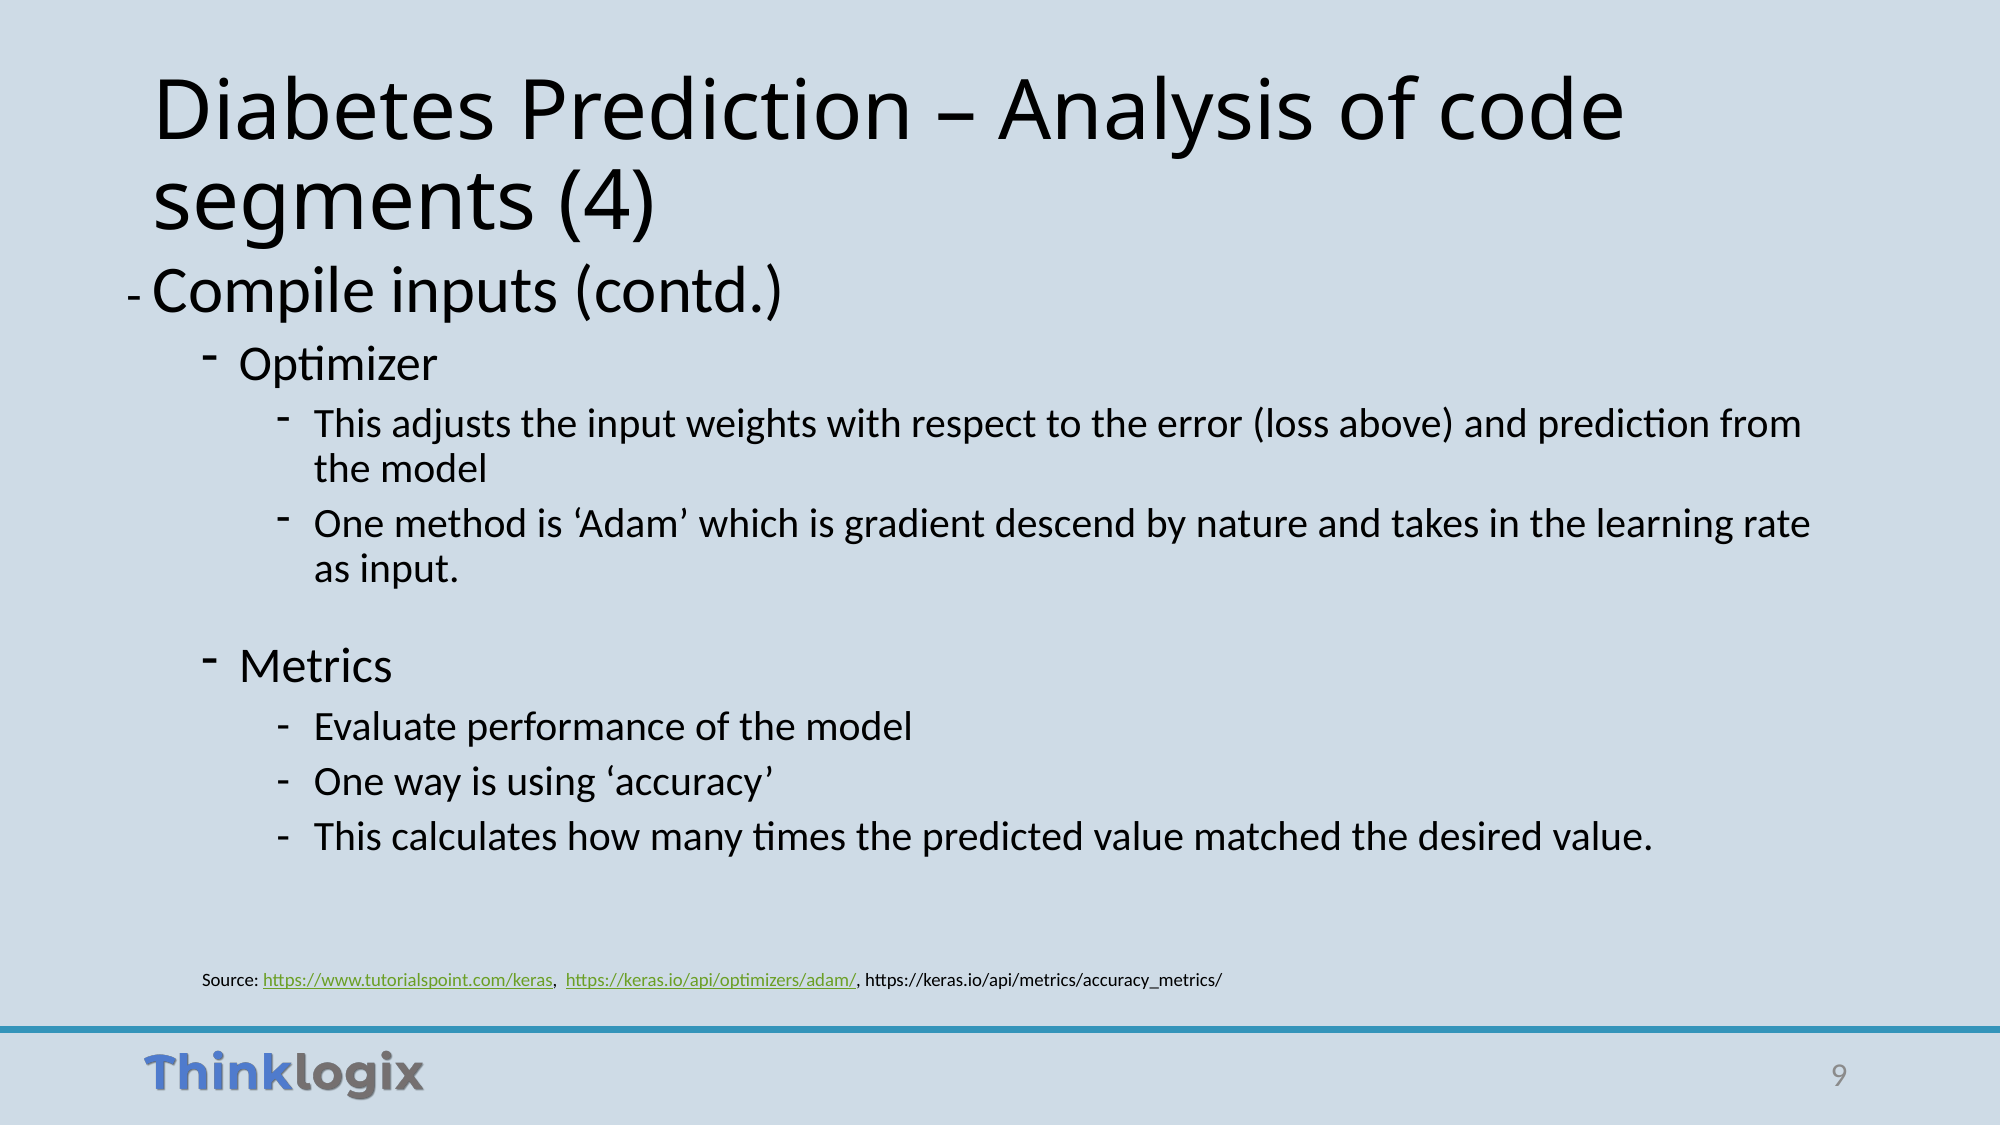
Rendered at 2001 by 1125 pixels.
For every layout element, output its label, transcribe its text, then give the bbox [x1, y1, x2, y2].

picture [115, 1036, 456, 1109]
list - Compile inputs (contd.) Optimizer This adjusts the input weights with respect to the error (loss above) and prediction from the model One method is ‘Adam’ which is gradient descend by nature and takes in the learning rate as input. Metrics Evaluate performance of the model One way is using ‘accuracy’ This calculates how many times the predicted value matched the desired value. [111, 246, 1837, 917]
text_box Source: https://www.tutorialspoint.com/keras, https://keras.io/api/optimizers/adam/, https://keras.io/api/metrics/accuracy_metrics/ [187, 960, 1957, 998]
title Diabetes Prediction – Analysis of code segments (4) [137, 59, 1957, 278]
slide_number 9 [1412, 1042, 1863, 1103]
